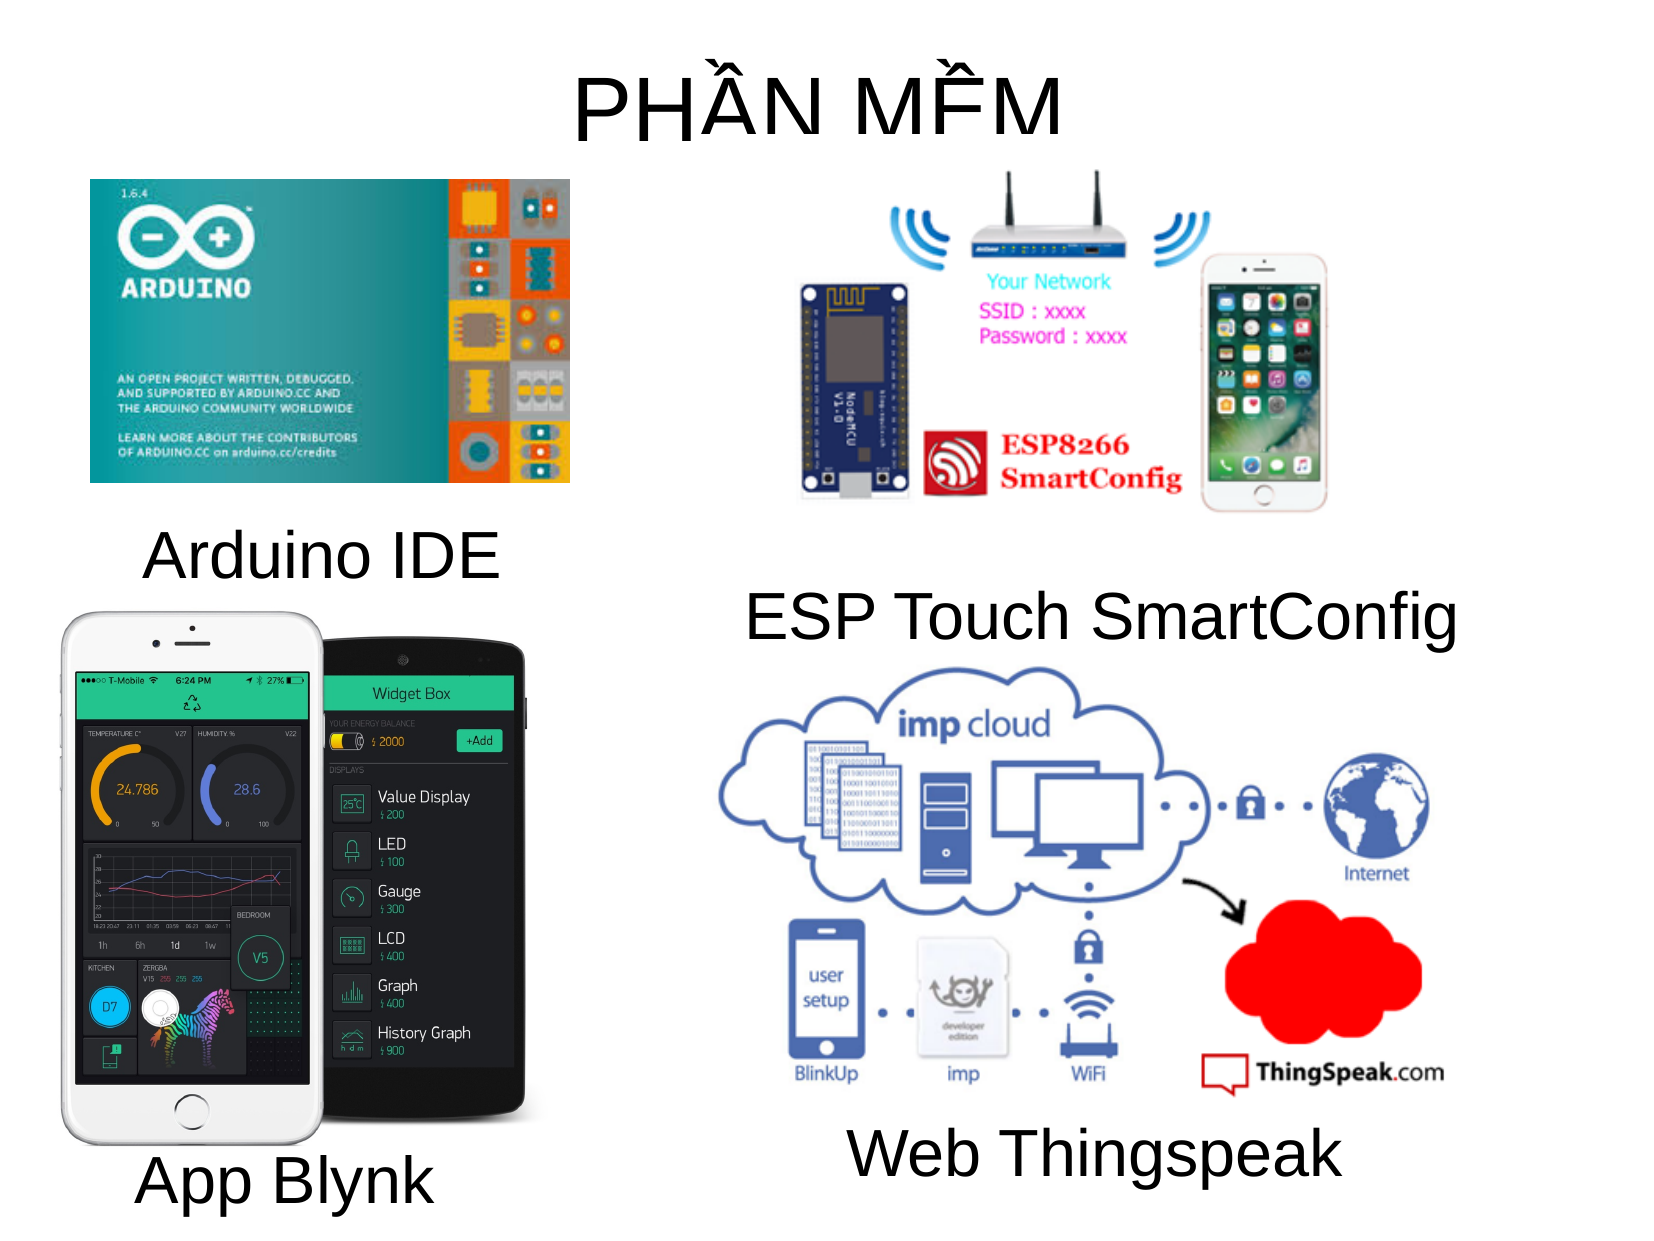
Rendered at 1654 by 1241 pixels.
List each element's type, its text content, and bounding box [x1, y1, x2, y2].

picture [32, 598, 555, 1155]
text_box App Blynk [59, 1164, 510, 1230]
picture [694, 134, 1410, 577]
text_box Web Thingspeak [839, 1115, 1350, 1215]
picture [89, 179, 570, 483]
text_box PHẦN MỀM [75, 29, 1563, 180]
text_box Arduino IDE [119, 495, 525, 596]
picture [707, 659, 1455, 1107]
text_box ESP Touch SmartConfig [719, 555, 1485, 671]
